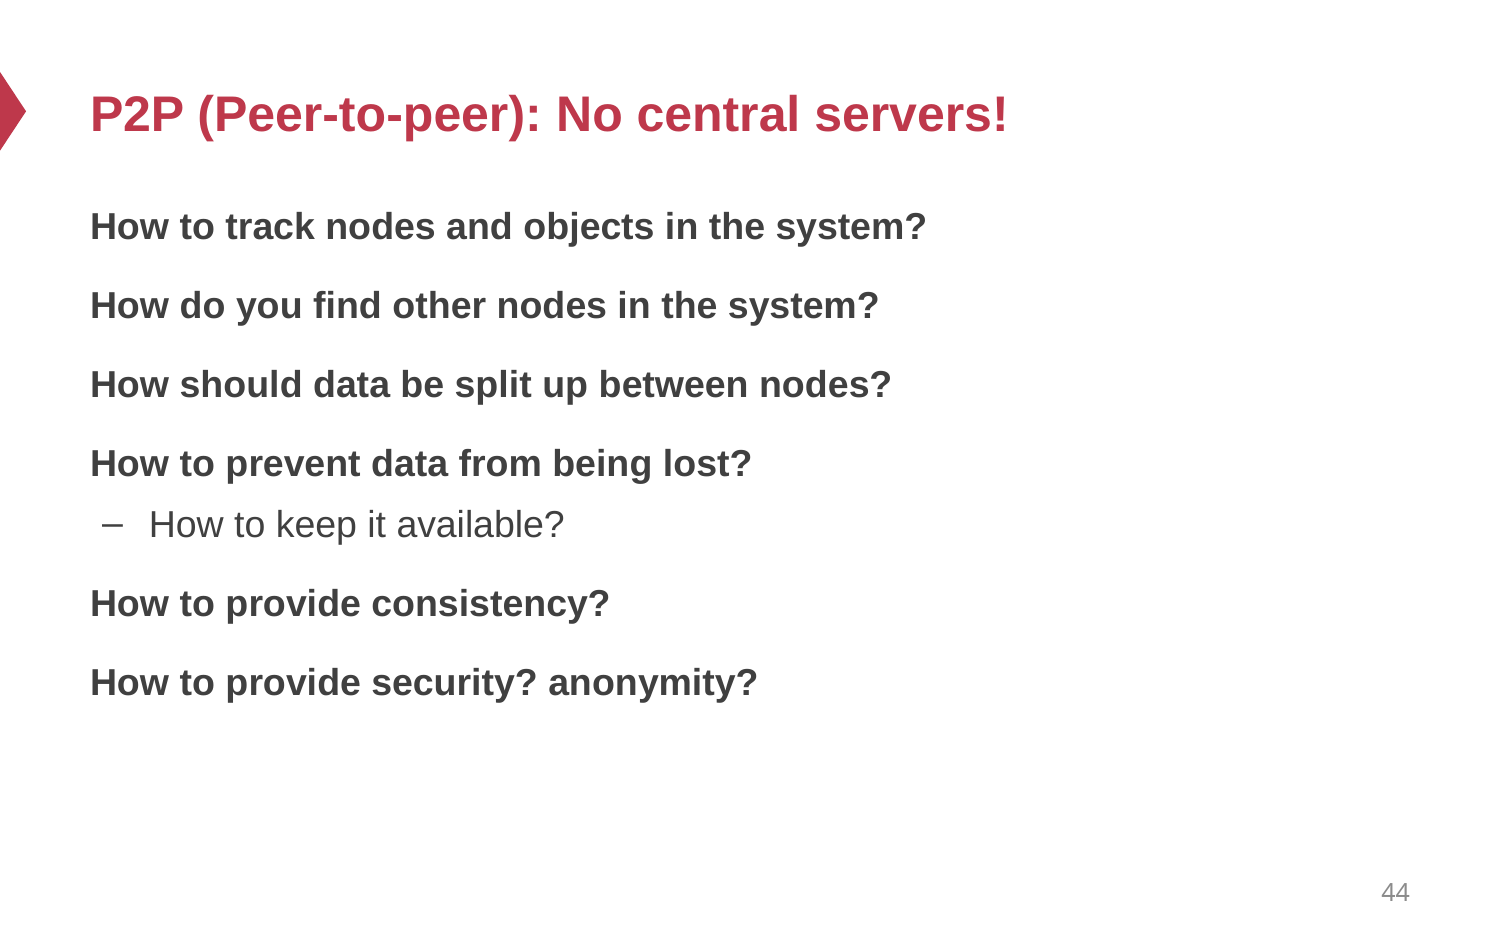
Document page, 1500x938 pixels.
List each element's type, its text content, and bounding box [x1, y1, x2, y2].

title P2P (Peer-to-peer): No central servers! [75, 37, 1425, 185]
list How to track nodes and objects in the system? How do you find other nodes in the system? How should data be split up between nodes? How to prevent data from being lost? How to keep it available? How to provide consistency? How to provide security? anonymity? [75, 185, 1425, 804]
slide_number 44 [1074, 868, 1425, 919]
